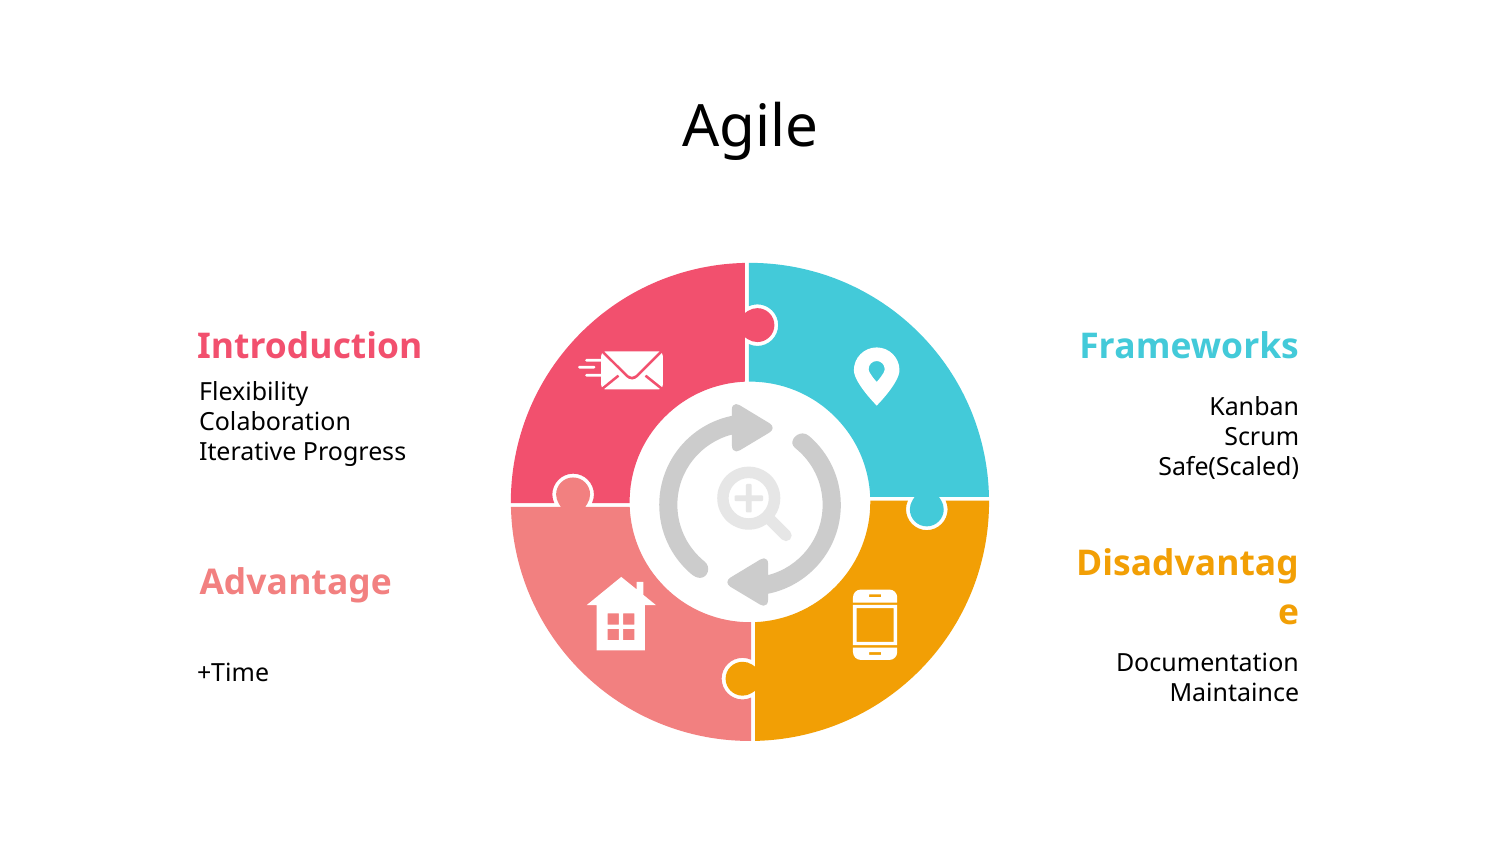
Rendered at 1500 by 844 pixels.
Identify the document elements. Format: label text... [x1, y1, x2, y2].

text_box [510, 477, 752, 741]
text_box [725, 500, 990, 741]
text_box [717, 466, 792, 542]
text_box Frameworks [1040, 314, 1315, 369]
text_box Flexibility Colaboration Iterative Progress [182, 381, 459, 491]
text_box Introduction [182, 314, 456, 369]
text_box Disadvantage [1040, 555, 1315, 610]
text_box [577, 351, 664, 390]
text_box Kanban Scrum Safe(Scaled) [1037, 381, 1315, 491]
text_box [852, 589, 898, 661]
text_box Advantage [184, 550, 459, 605]
text_box [659, 404, 773, 578]
text_box [853, 347, 900, 406]
text_box Documentation Maintaince [1037, 622, 1315, 732]
title Agile [468, 88, 1032, 167]
text_box +Time [182, 616, 459, 726]
text_box [734, 483, 764, 513]
text_box [748, 262, 989, 527]
text_box [586, 576, 657, 651]
text_box [727, 433, 841, 606]
text_box [510, 262, 775, 504]
